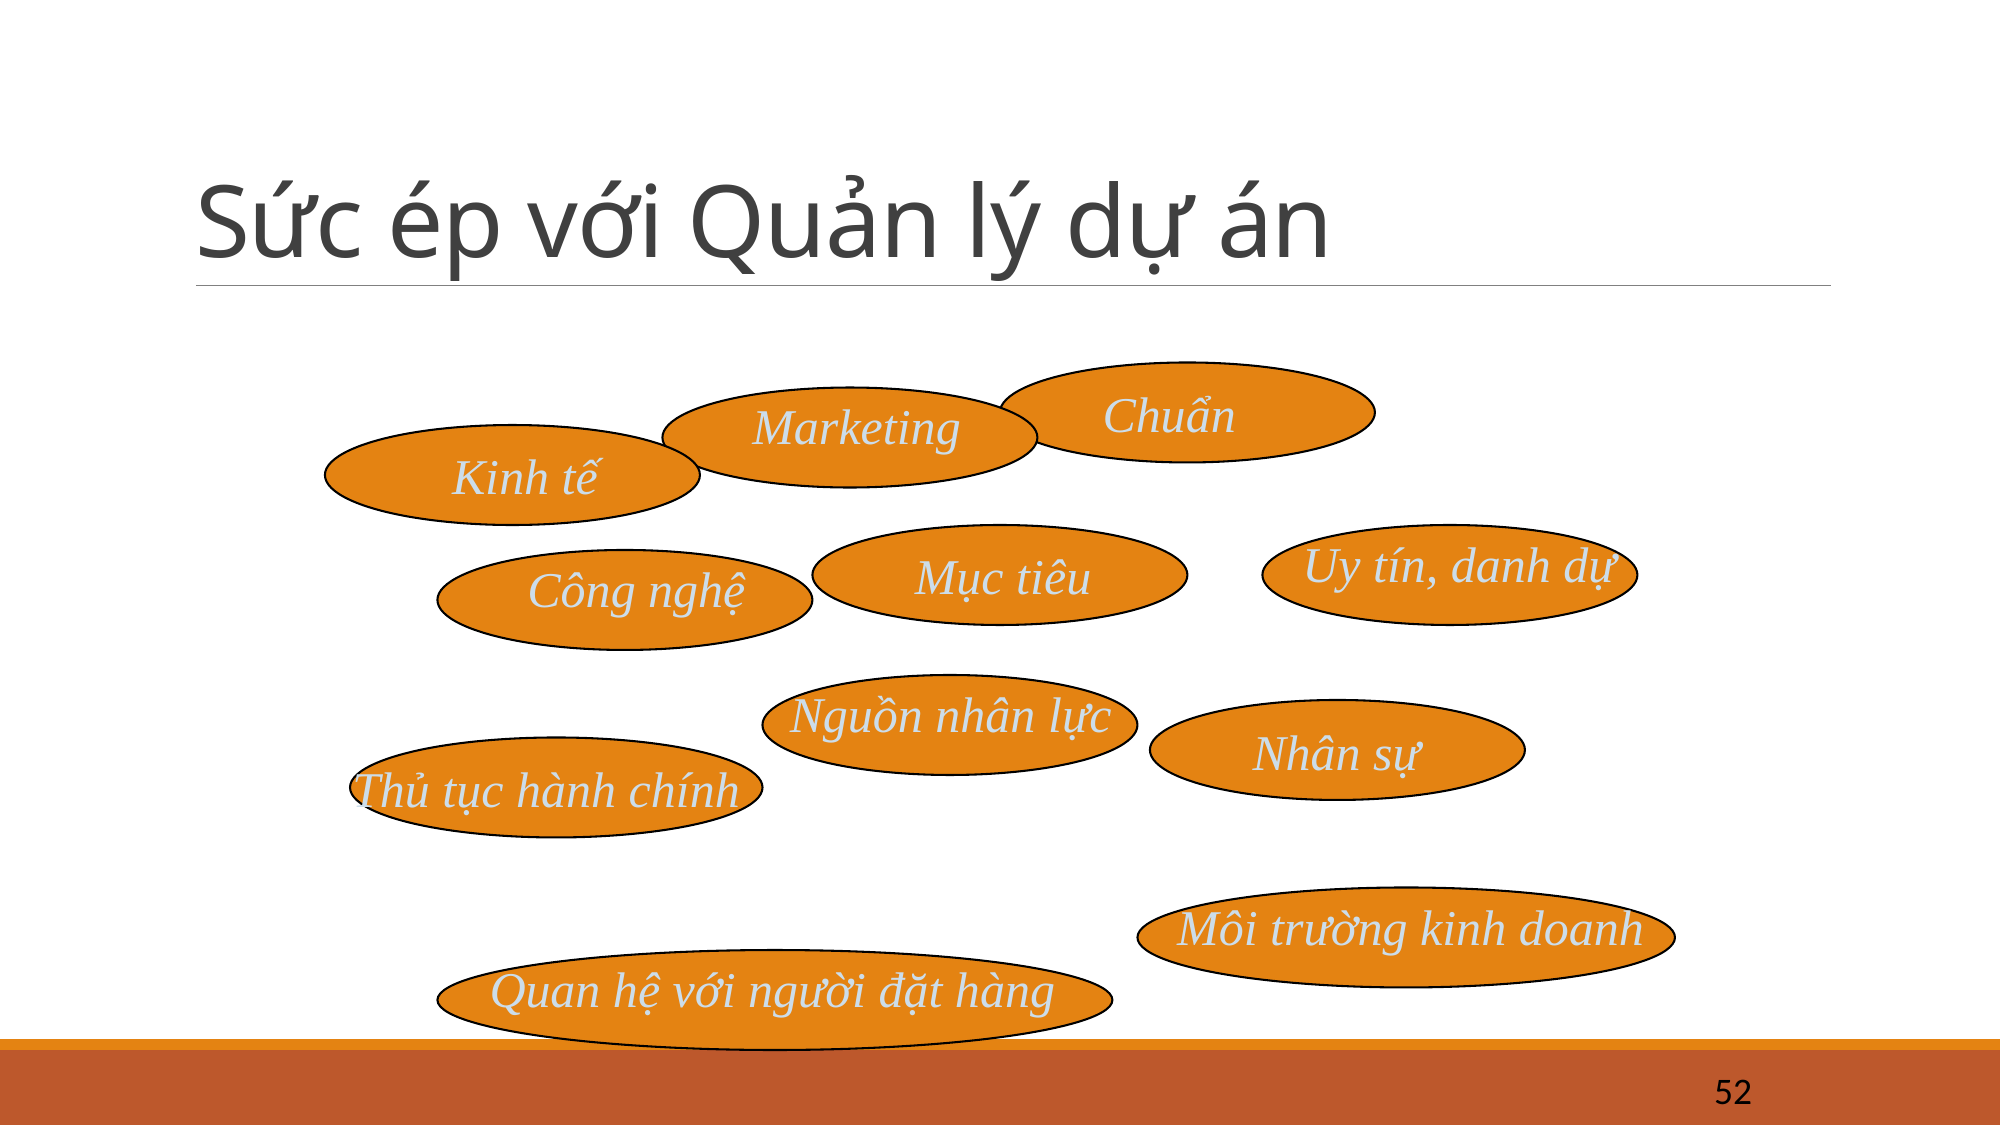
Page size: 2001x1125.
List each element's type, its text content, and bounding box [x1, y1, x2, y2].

text_box Nguồn nhân lực [775, 675, 1139, 750]
text_box Uy tín, danh dự [1287, 524, 1631, 600]
text_box [324, 425, 700, 526]
text_box [1001, 362, 1375, 463]
text_box Kinh tế [437, 437, 614, 513]
text_box [1175, 963, 1638, 988]
text_box [762, 707, 775, 743]
text_box Công nghệ [512, 550, 773, 625]
text_box [437, 560, 813, 650]
slide_number 52 [1624, 1059, 1840, 1120]
text_box Thủ tục hành chính [337, 750, 768, 825]
text_box [787, 750, 1113, 775]
text_box [419, 737, 693, 750]
text_box [420, 825, 693, 838]
text_box [482, 1025, 1068, 1051]
text_box [1262, 550, 1613, 625]
title Sức ép với Quản lý dự án [180, 47, 1830, 285]
text_box [437, 977, 474, 1023]
text_box Môi trường kinh doanh [1162, 887, 1672, 963]
text_box Nhân sự [1237, 712, 1448, 788]
text_box [1137, 916, 1162, 959]
text_box Mục tiêu [900, 537, 1107, 613]
text_box Marketing [737, 387, 989, 463]
text_box [1071, 976, 1113, 1024]
text_box [1631, 561, 1638, 588]
text_box [1149, 699, 1525, 800]
text_box Quan hệ với người đặt hàng [474, 949, 1071, 1025]
text_box [662, 397, 1038, 488]
text_box [812, 525, 1188, 625]
text_box Chuẩn [1087, 375, 1264, 450]
